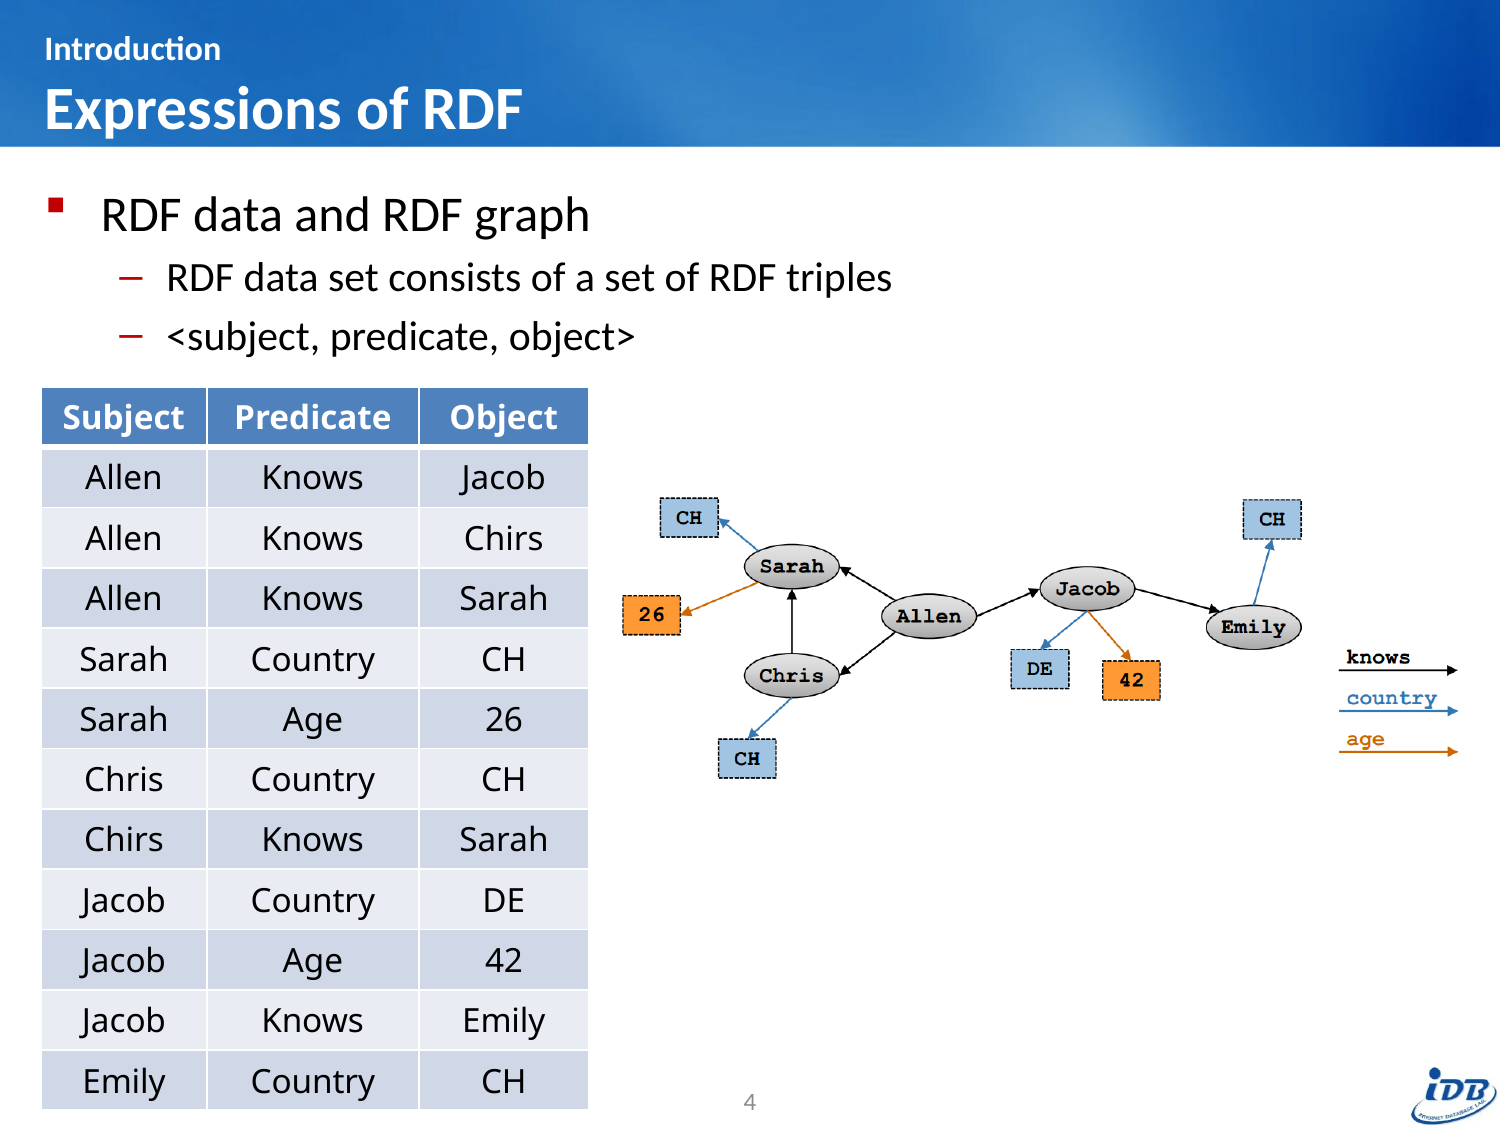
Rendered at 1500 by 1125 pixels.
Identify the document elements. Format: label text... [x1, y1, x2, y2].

table_cell Emily [42, 1051, 206, 1109]
table_cell Jacob [42, 870, 206, 929]
title Introduction Expressions of RDF [29, 19, 1471, 149]
table_cell Chirs [420, 508, 588, 567]
table_cell Country [208, 629, 418, 687]
table_cell Sarah [42, 629, 206, 687]
table_cell CH [420, 629, 588, 687]
table_cell Jacob [42, 930, 206, 989]
slide_number 4 [684, 1082, 816, 1118]
table_cell DE [420, 870, 588, 929]
table_cell Country [208, 749, 418, 808]
table_cell Knows [208, 569, 418, 627]
table_header Object [420, 388, 588, 444]
table_cell Knows [208, 450, 418, 507]
table_cell Allen [42, 569, 206, 627]
table_cell Age [208, 689, 418, 748]
table_cell Allen [42, 450, 206, 507]
table_cell Age [208, 930, 418, 989]
table_cell Chris [42, 749, 206, 808]
table_cell Sarah [420, 810, 588, 868]
table_header Subject [42, 388, 206, 444]
table_cell CH [420, 749, 588, 808]
table_cell Country [208, 870, 418, 929]
table_cell Jacob [420, 450, 588, 507]
table_cell Country [208, 1051, 418, 1109]
table_cell Knows [208, 991, 418, 1049]
table_cell Chirs [42, 810, 206, 868]
table_cell 26 [420, 689, 588, 748]
table_cell Sarah [420, 569, 588, 627]
table_cell 42 [420, 930, 588, 989]
table_cell Knows [208, 810, 418, 868]
picture [0, 0, 1500, 1125]
table_cell Knows [208, 508, 418, 567]
table_header Predicate [208, 388, 418, 444]
table_cell CH [420, 1051, 588, 1109]
table_cell Sarah [42, 689, 206, 748]
table_cell Allen [42, 508, 206, 567]
list RDF data and RDF graph RDF data set consists of a set of RDF triples <subject, predicate, object> [29, 174, 1471, 1071]
table_cell Emily [420, 991, 588, 1049]
table_cell Jacob [42, 991, 206, 1049]
